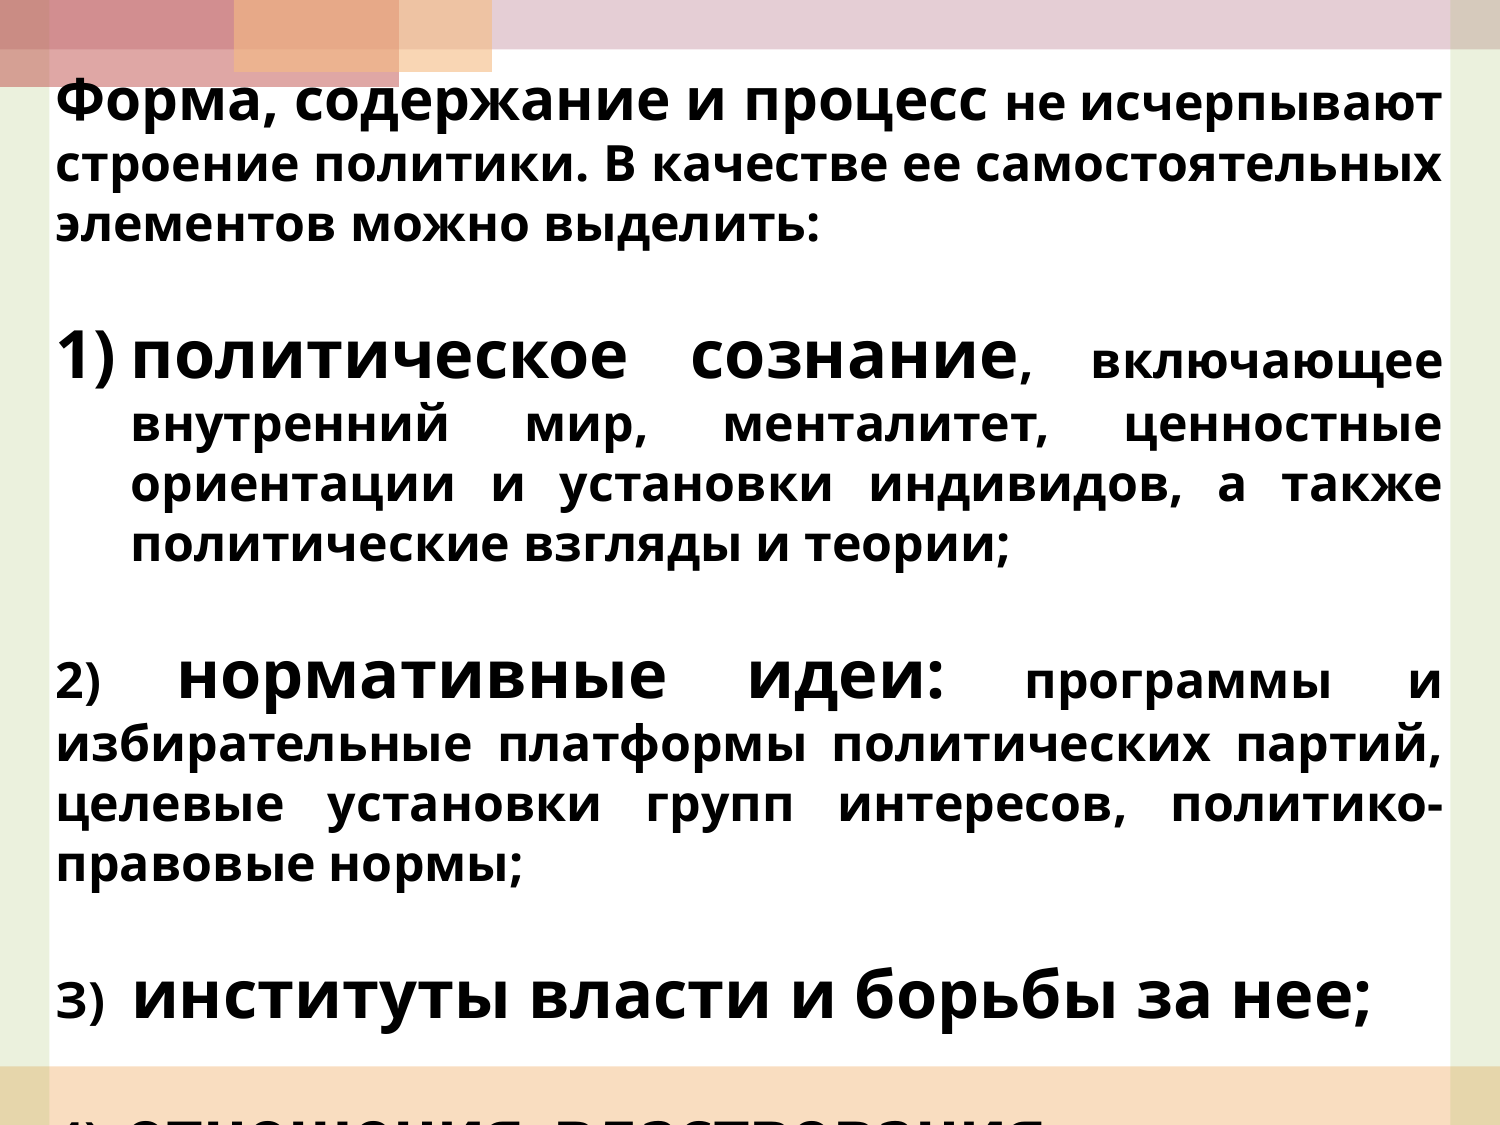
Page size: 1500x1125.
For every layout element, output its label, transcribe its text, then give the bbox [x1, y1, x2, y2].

text_box Форма, содержание и процесс не исчерпывают строение политики. В качестве ее самостоятельных элементов можно выделить: политическое сознание, включающее внутренний мир, менталитет, ценностные ориентации и установки индивидов, а также политические взгляды и теории; 2) нормативные идеи: программы и избирательные платформы политических партий, целевые установки групп интересов, политико-правовые нормы; З) институты власти и борьбы за нее; 4) отношения властвования — господства и подчинения, а также политической борьбы и сотрудничества. [40, 54, 1459, 1125]
